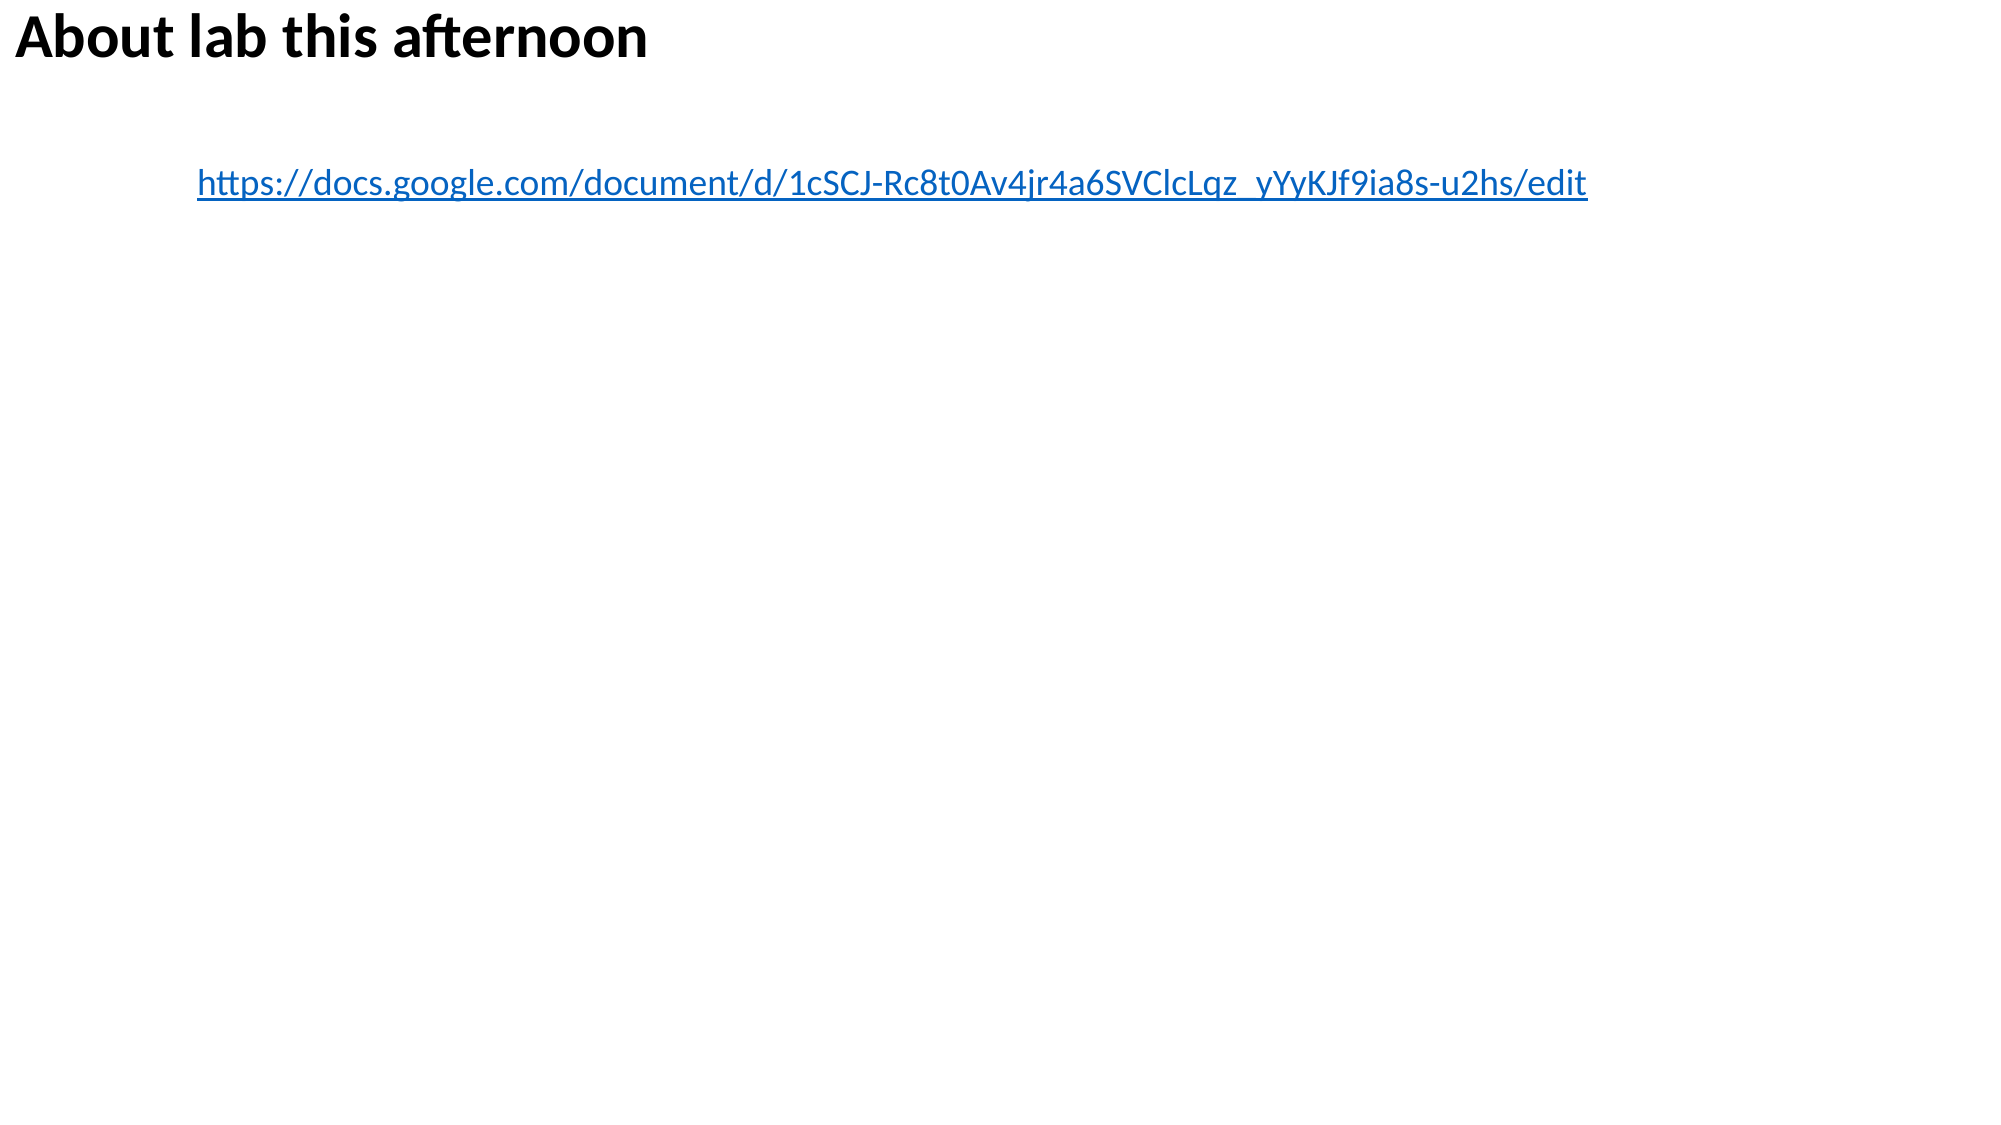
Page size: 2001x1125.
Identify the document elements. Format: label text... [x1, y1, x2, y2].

text_box https://docs.google.com/document/d/1cSCJ-Rc8t0Av4jr4a6SVClcLqz_yYyKJf9ia8s-u2hs/edit [182, 151, 1756, 211]
title About lab this afternoon [0, 0, 1720, 75]
